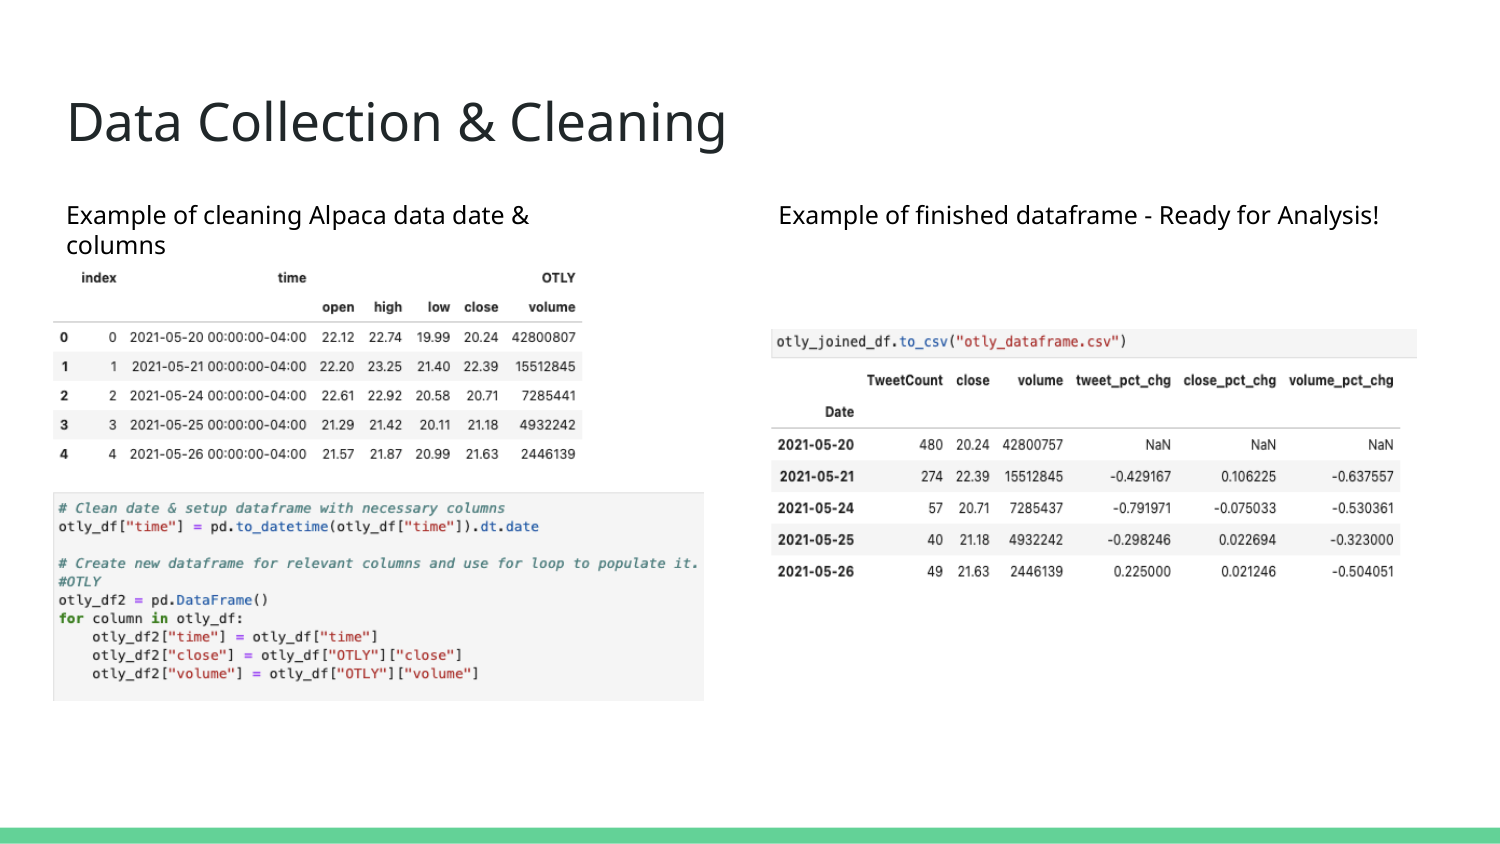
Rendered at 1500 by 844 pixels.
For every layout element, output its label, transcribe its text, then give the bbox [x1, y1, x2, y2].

text_box Example of cleaning Alpaca data date & columns [51, 184, 640, 261]
picture [763, 328, 1417, 594]
title Data Collection & Cleaning [51, 72, 1449, 167]
text_box Example of finished dataframe - Ready for Analysis! [763, 184, 1466, 245]
picture [50, 262, 705, 701]
